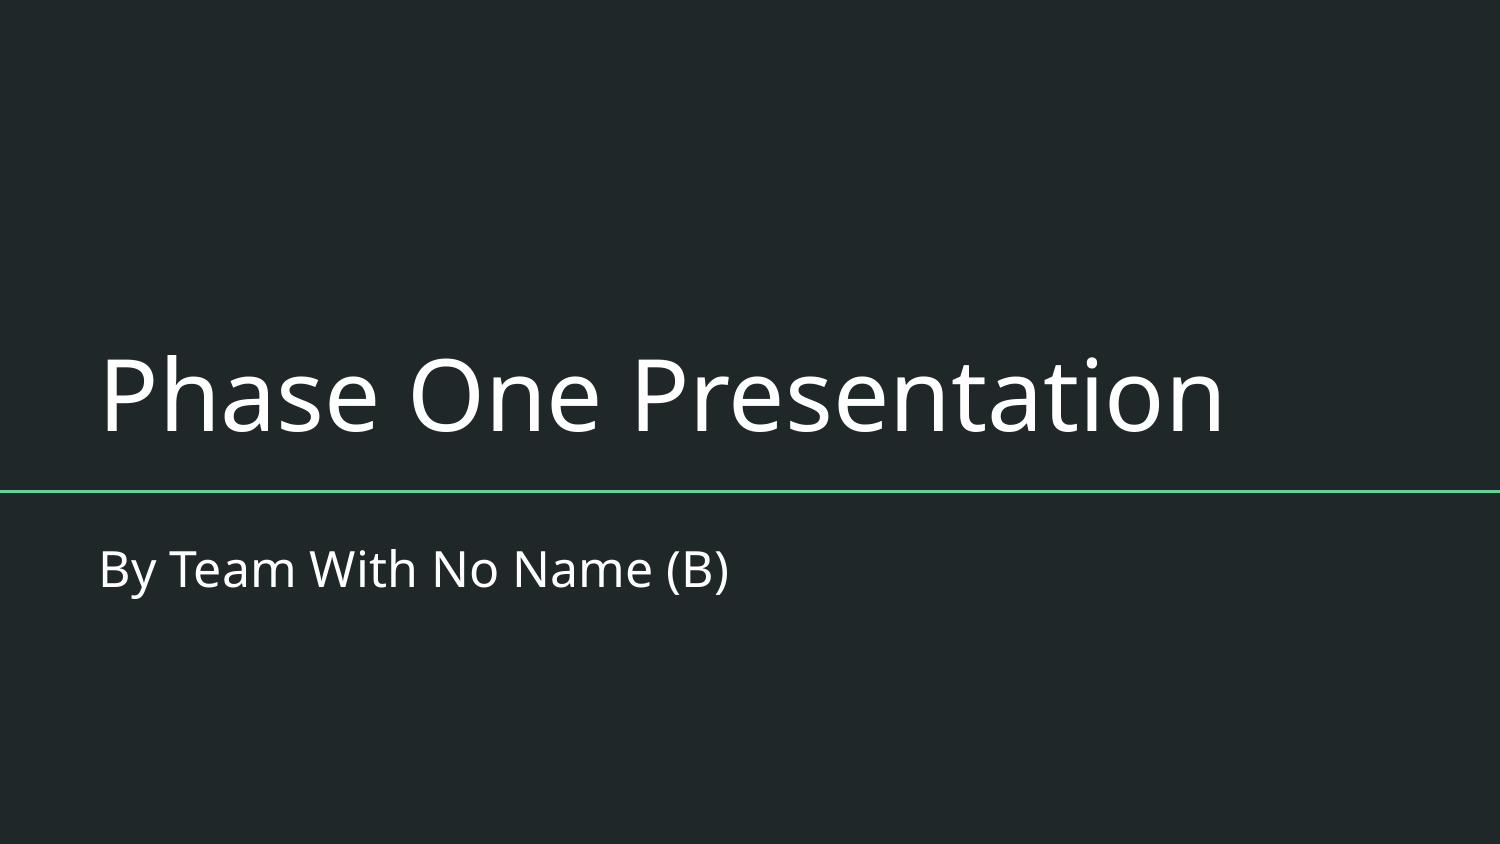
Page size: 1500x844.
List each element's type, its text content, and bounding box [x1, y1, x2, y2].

title Phase One Presentation [83, 206, 1417, 467]
subtitle By Team With No Name (B) [83, 522, 1417, 626]
